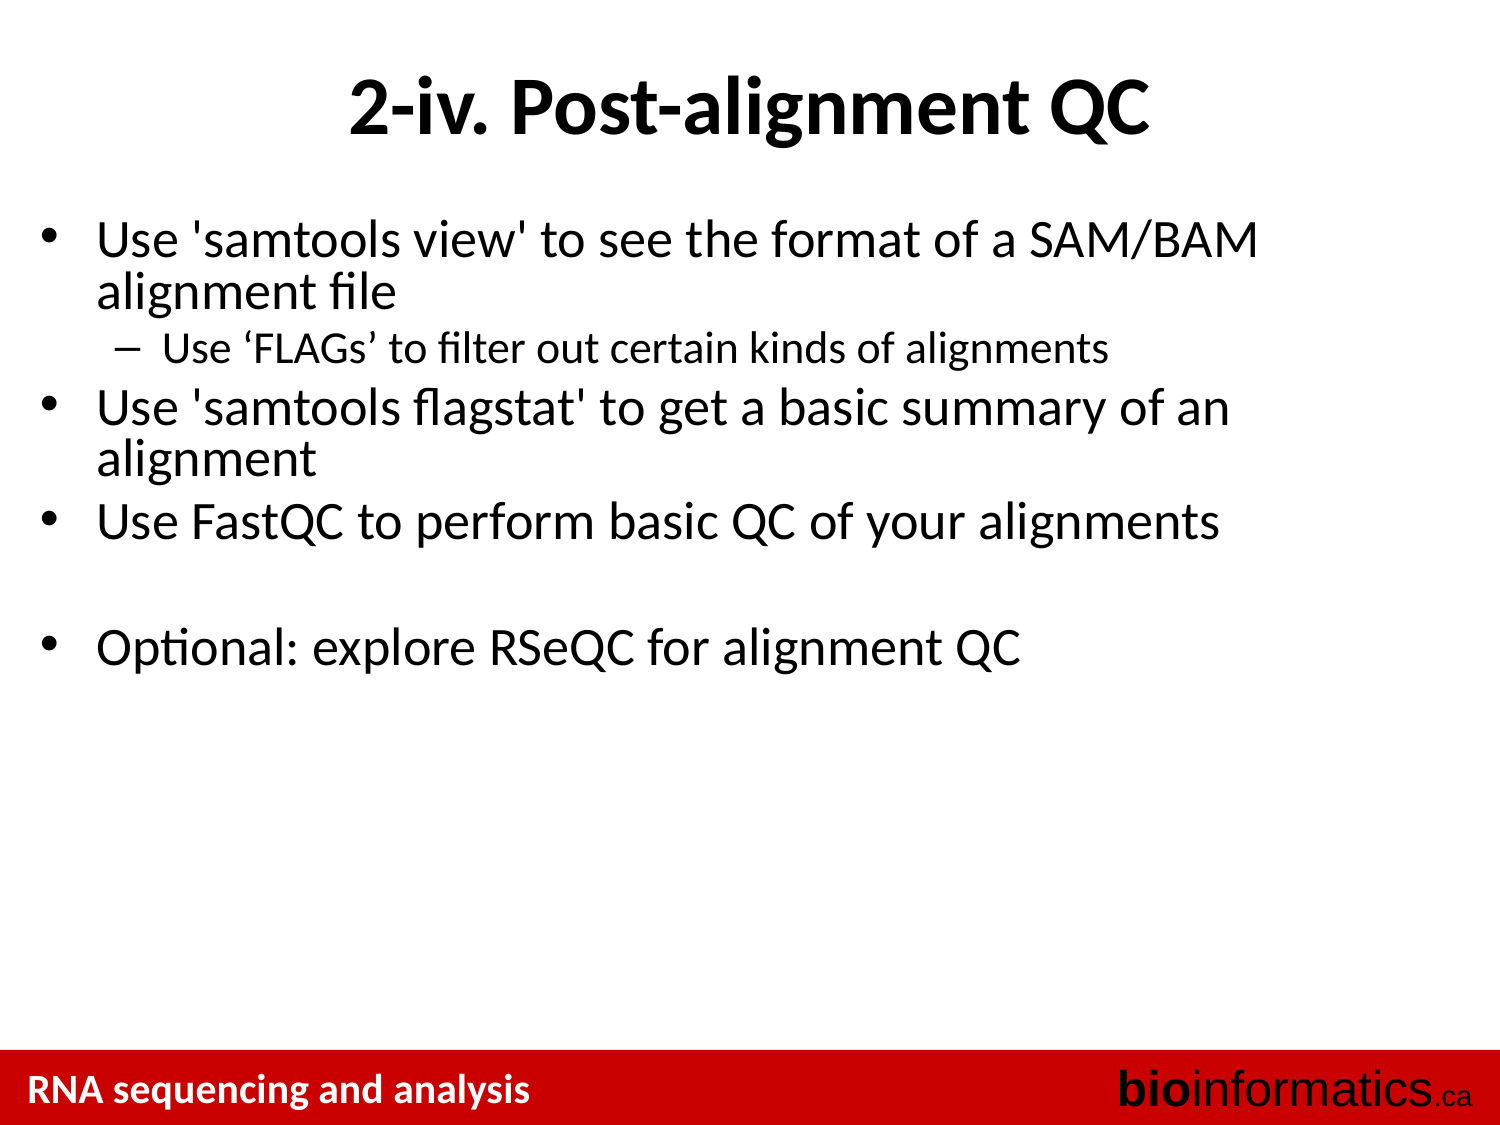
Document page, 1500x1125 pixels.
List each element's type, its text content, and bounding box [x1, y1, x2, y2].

title 2-iv. Post-alignment QC [24, 7, 1475, 195]
list Use 'samtools view' to see the format of a SAM/BAM alignment file Use ‘FLAGs’ to filter out certain kinds of alignments Use 'samtools flagstat' to get a basic summary of an alignment Use FastQC to perform basic QC of your alignments Optional: explore RSeQC for alignment QC [24, 208, 1475, 1025]
